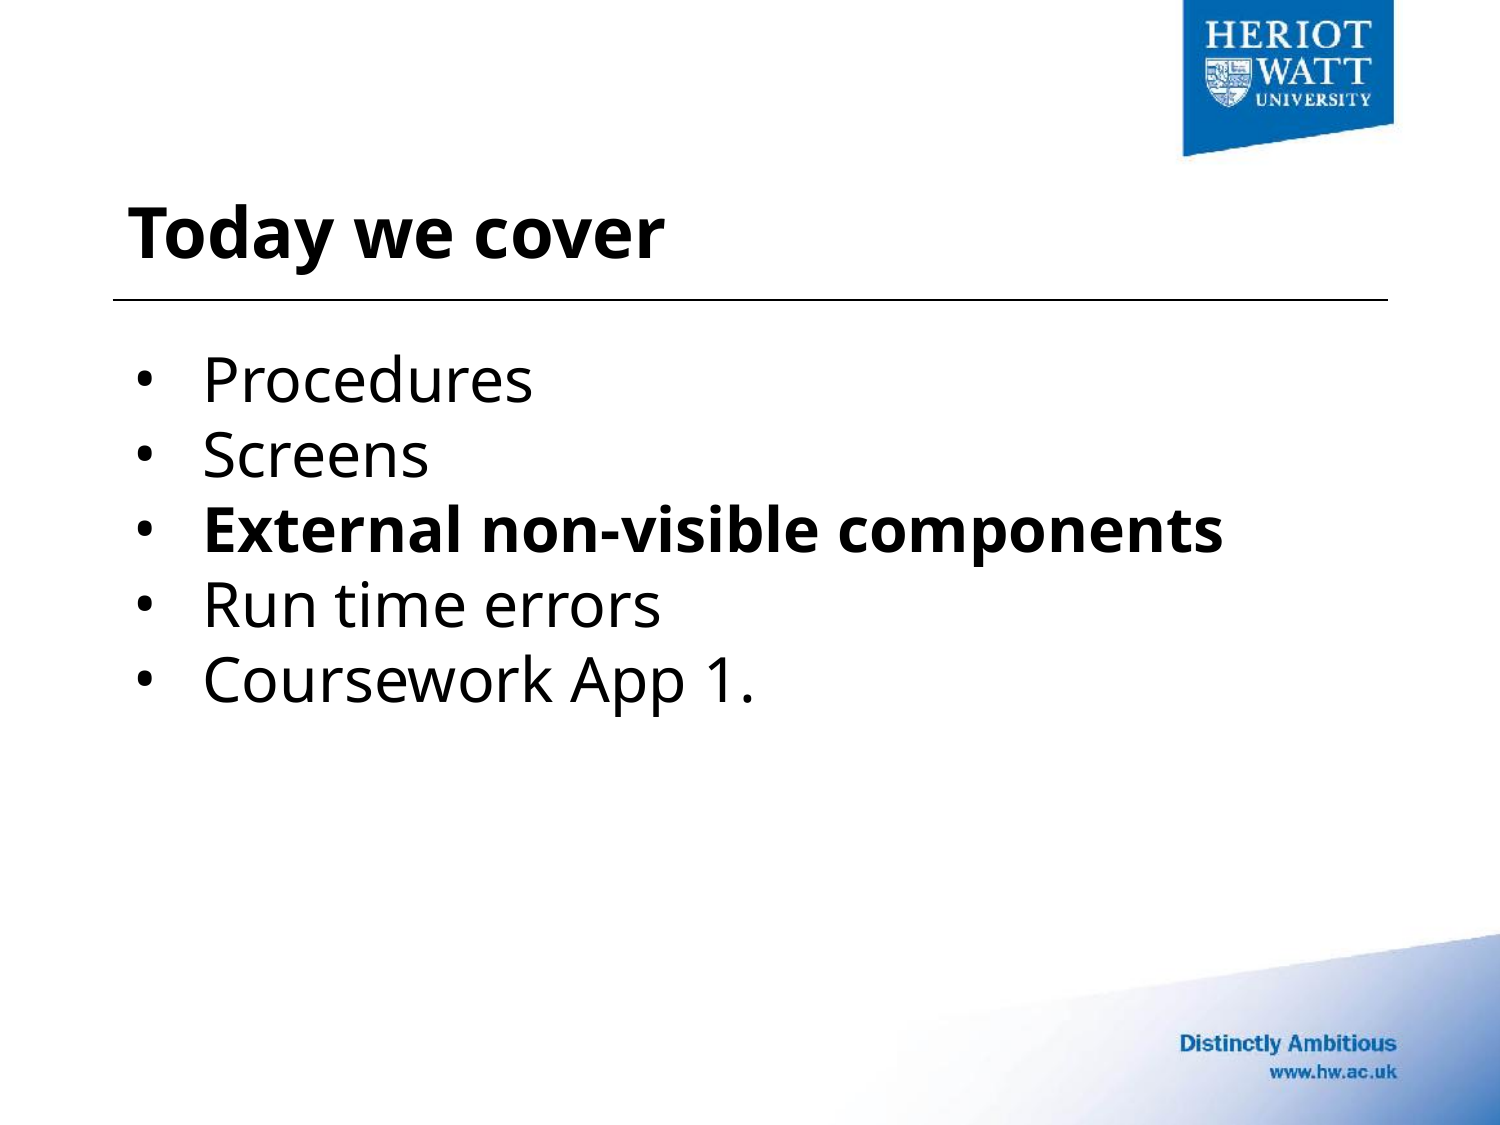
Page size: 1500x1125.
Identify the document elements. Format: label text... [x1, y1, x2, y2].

picture [0, 0, 1500, 1125]
title Today we cover [112, 37, 1388, 288]
list Procedures Screens External non-visible components Run time errors Coursework App 1. [112, 324, 1388, 1000]
